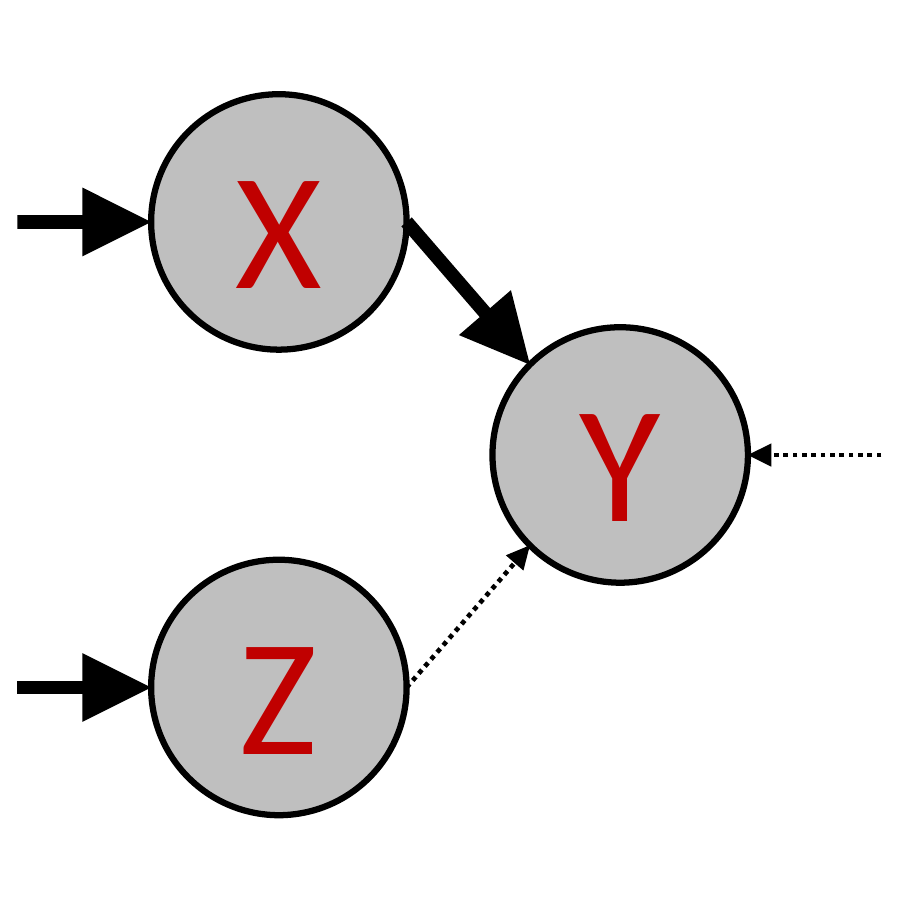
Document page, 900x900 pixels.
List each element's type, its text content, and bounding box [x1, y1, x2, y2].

text_box X [150, 93, 408, 351]
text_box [406, 221, 530, 365]
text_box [406, 545, 530, 688]
text_box Y [491, 326, 749, 584]
text_box Z [150, 558, 408, 817]
